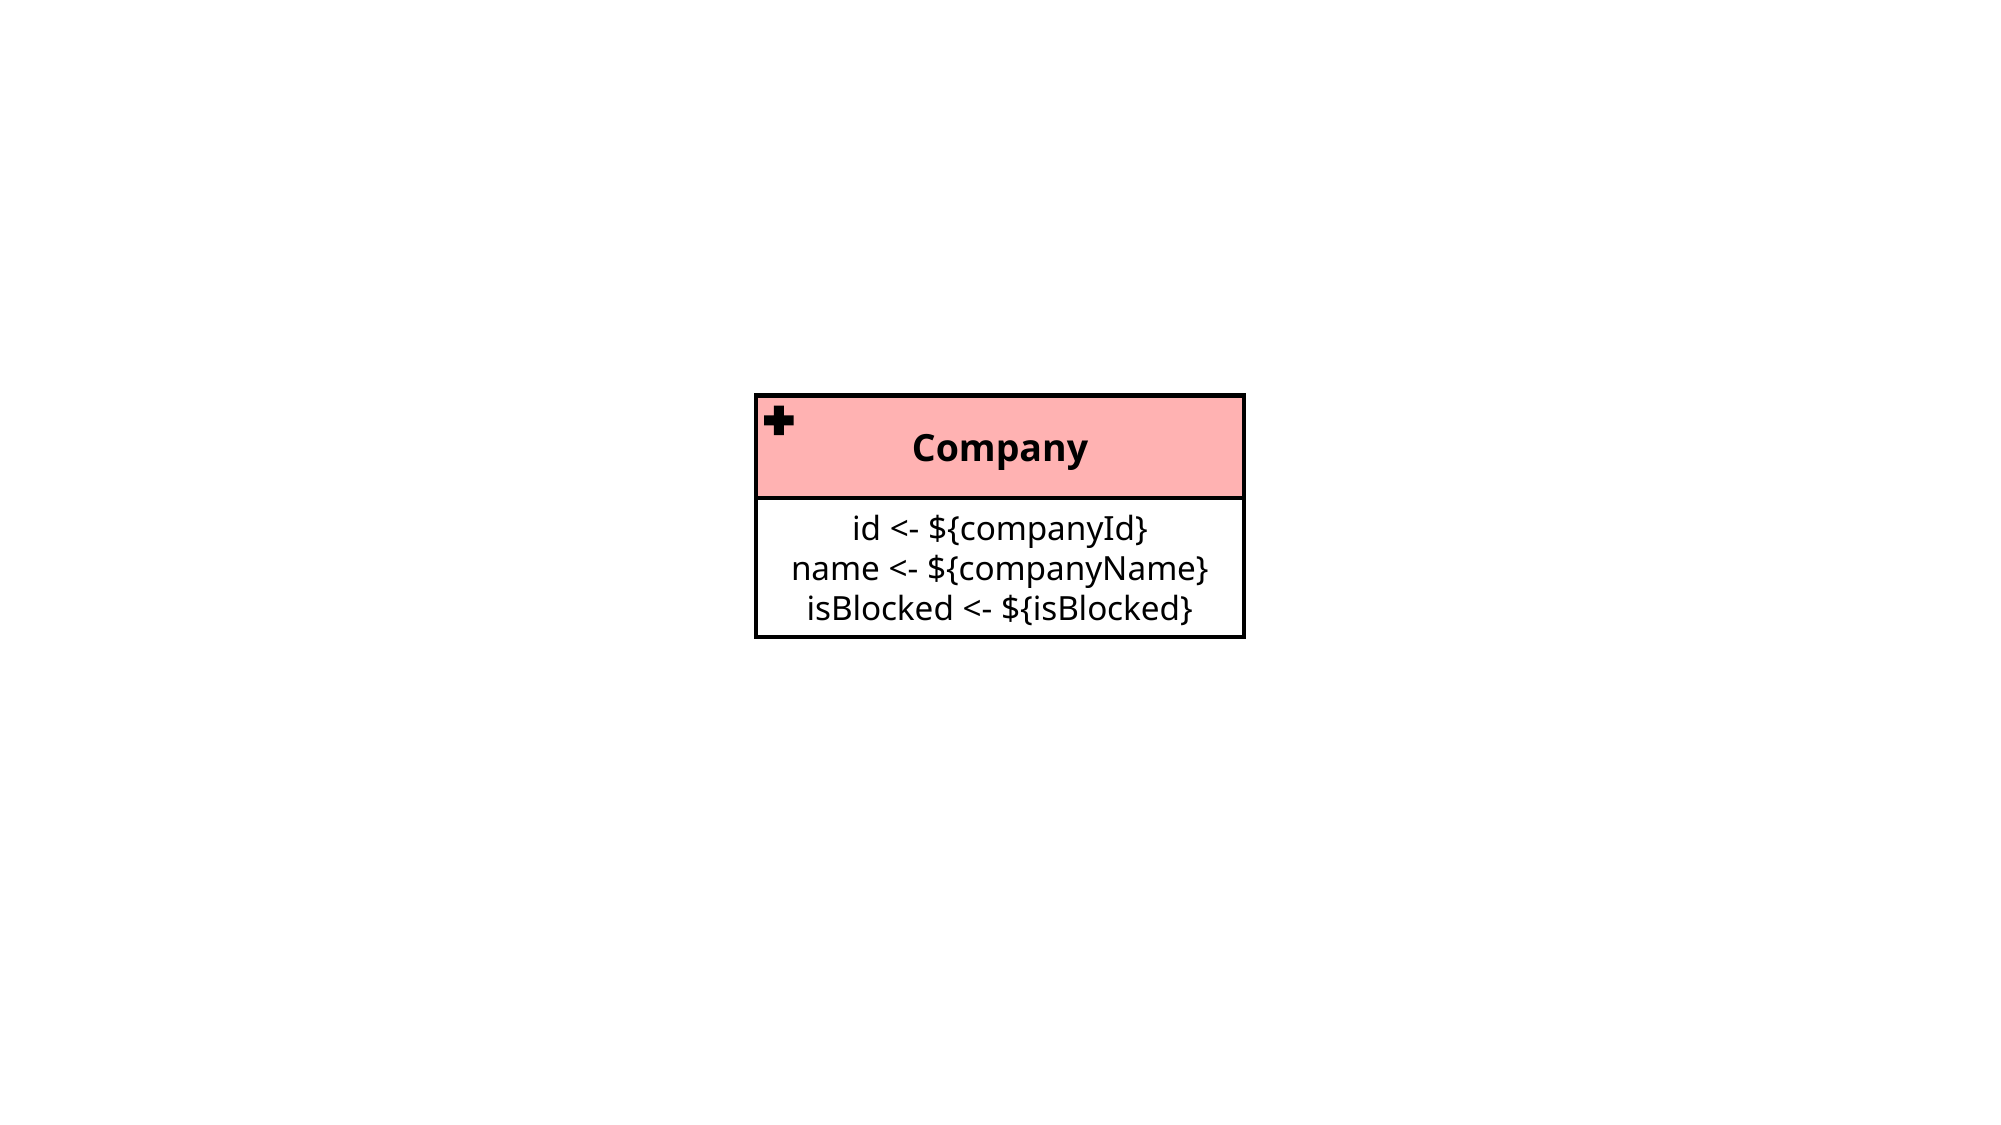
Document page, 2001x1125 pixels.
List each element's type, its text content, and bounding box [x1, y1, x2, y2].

text_box id <- ${companyId} name <- ${companyName} isBlocked <- ${isBlocked} [755, 499, 1245, 638]
text_box Company [755, 394, 1245, 499]
text_box [763, 405, 795, 436]
